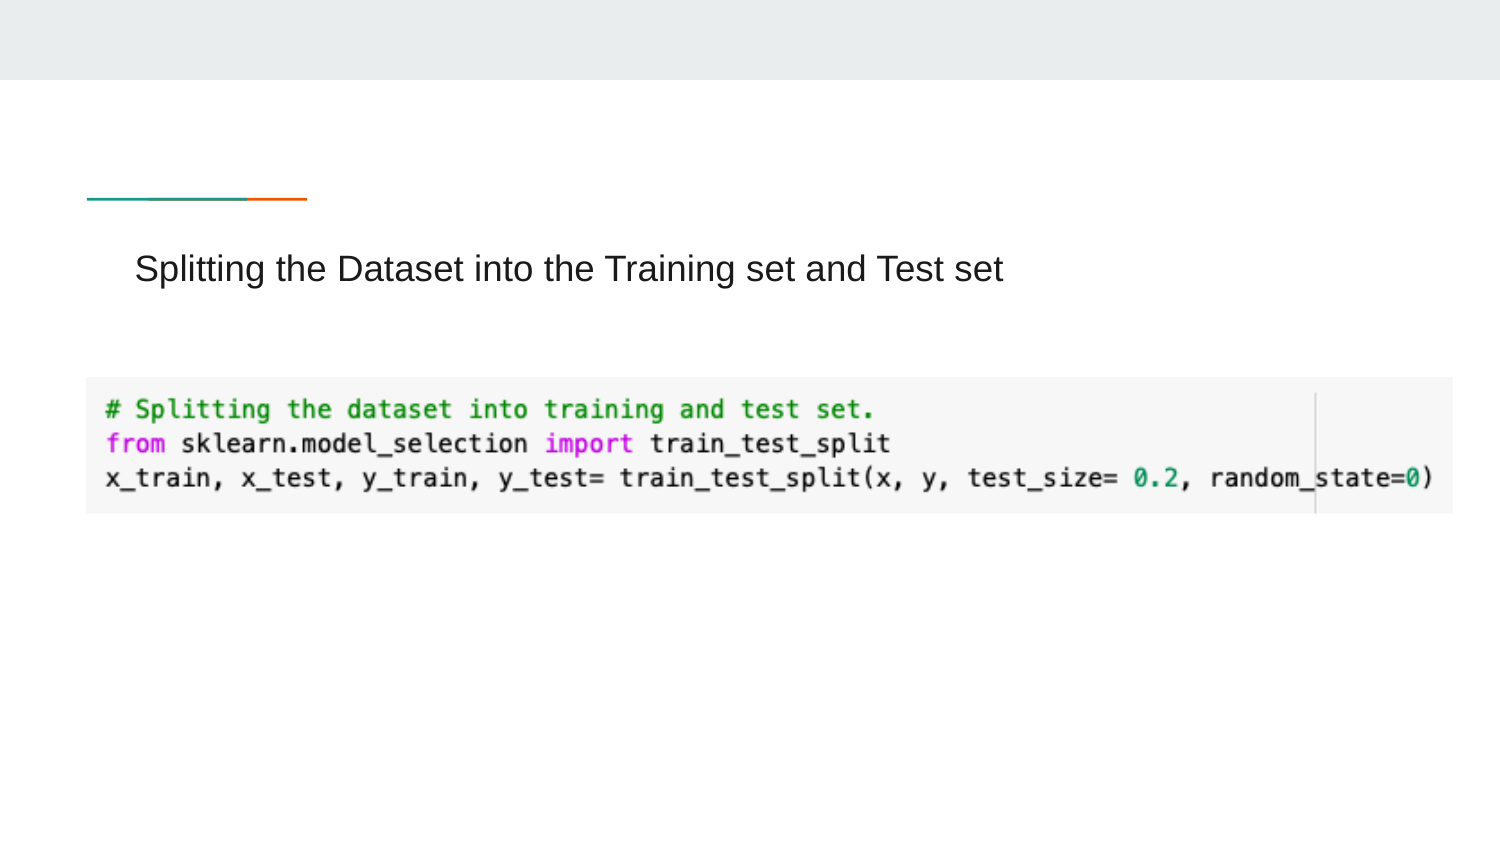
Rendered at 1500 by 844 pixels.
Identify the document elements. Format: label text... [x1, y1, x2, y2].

title Splitting the Dataset into the Training set and Test set [119, 216, 1381, 305]
picture [85, 376, 1453, 523]
